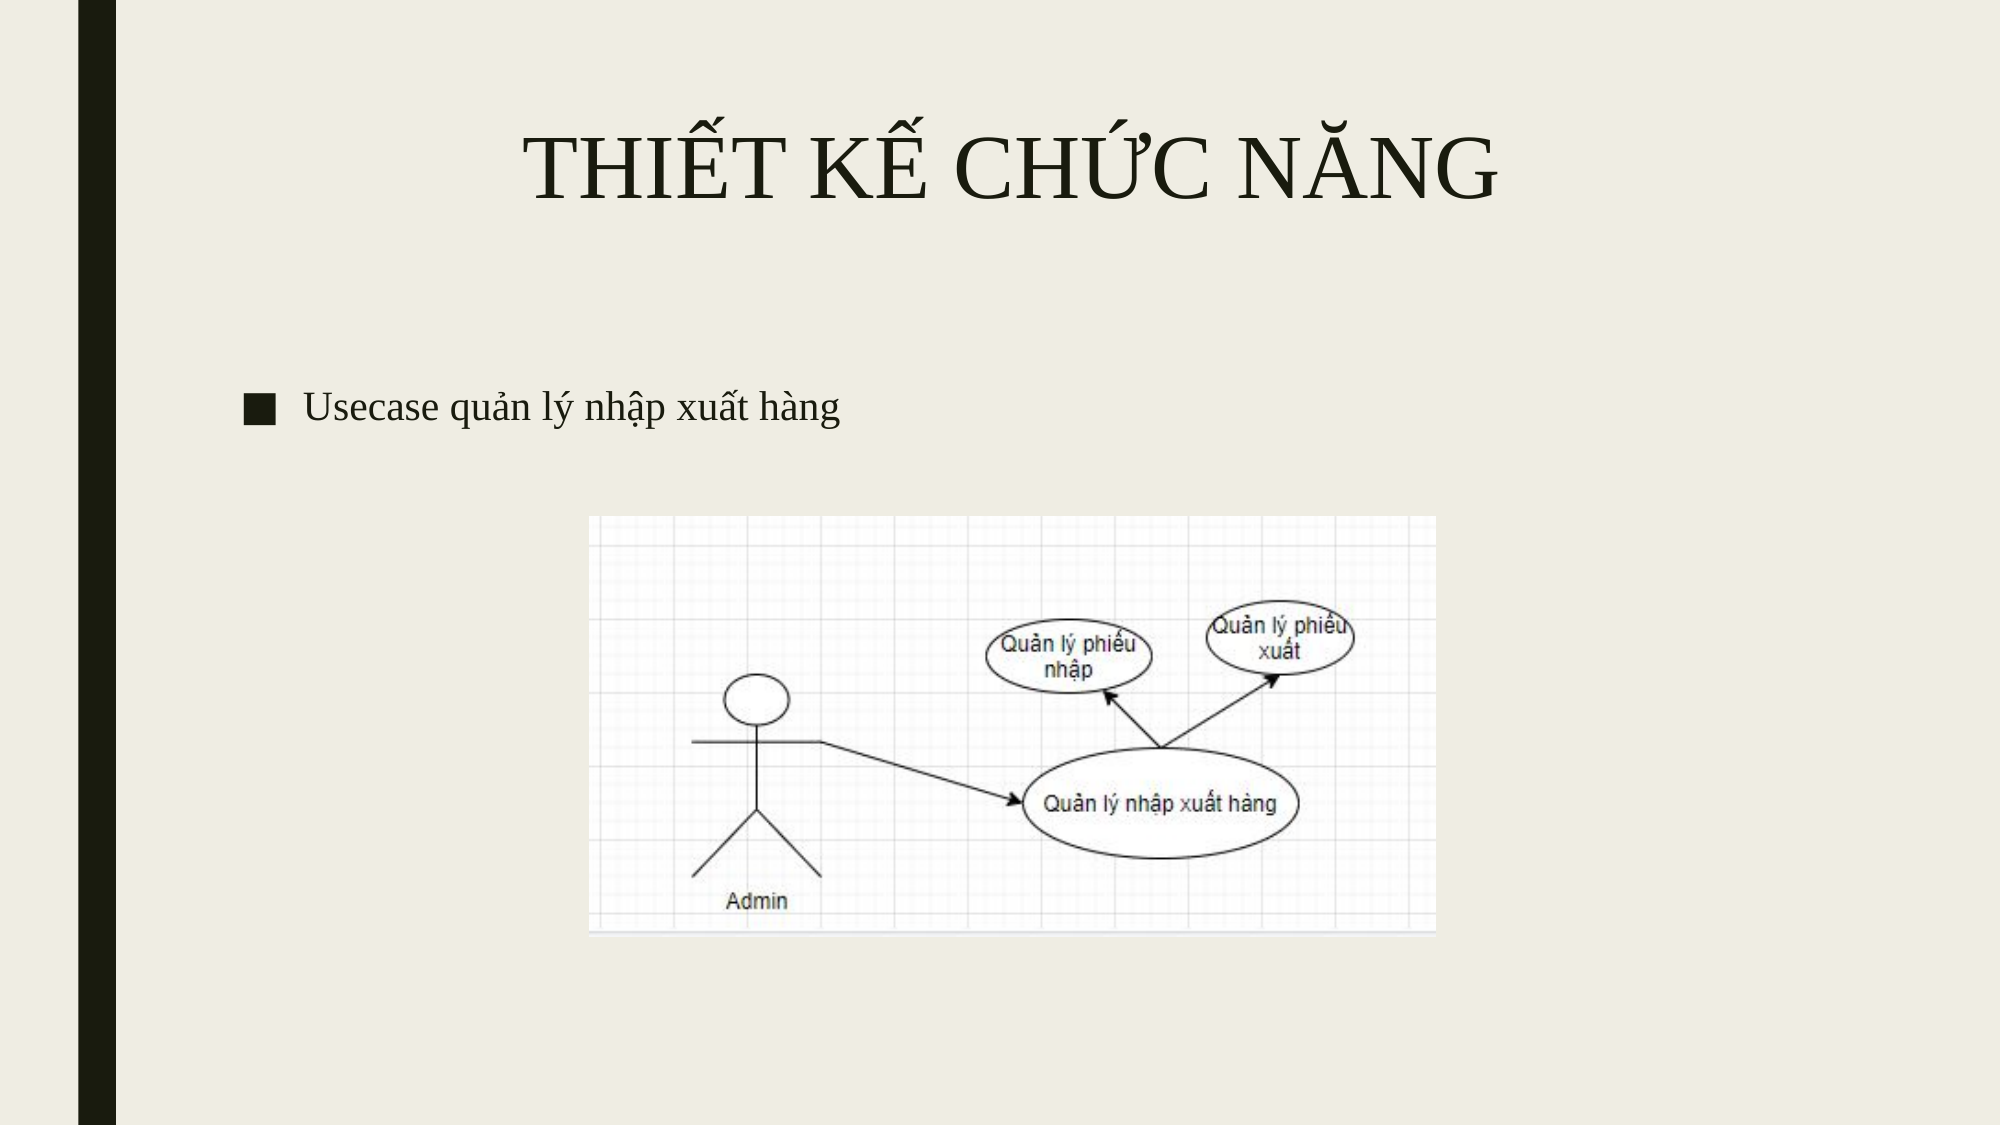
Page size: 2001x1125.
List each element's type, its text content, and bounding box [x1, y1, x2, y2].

list Usecase quản lý nhập xuất hàng [225, 375, 1800, 963]
picture [589, 516, 1436, 937]
title THIẾT KẾ CHỨC NĂNG [225, 112, 1800, 357]
